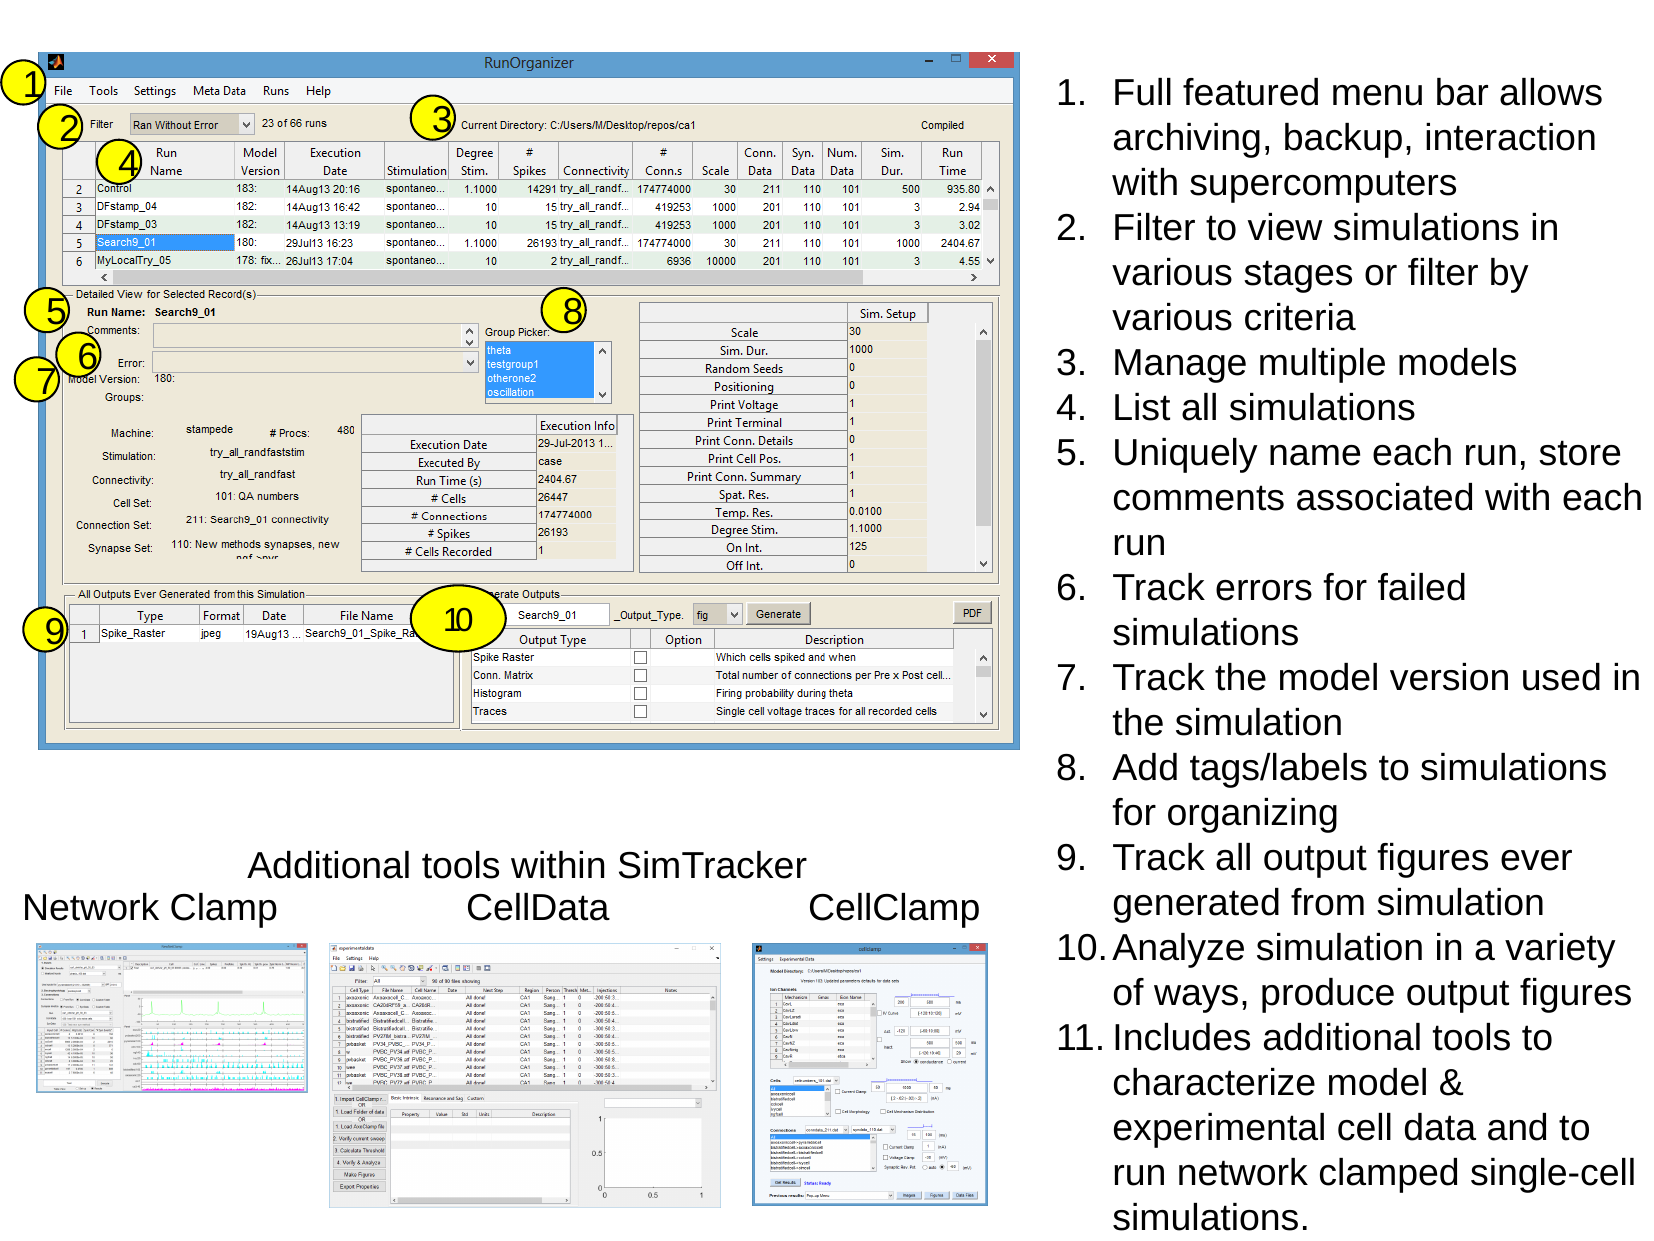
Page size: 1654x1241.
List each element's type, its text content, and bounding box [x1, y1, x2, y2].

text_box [1, 53, 1020, 750]
text_box Full featured menu bar allows archiving, backup, interaction with supercomputers Filter to view simulations in various stages or filter by various criteria Manage multiple models List all simulations Uniquely name each run, store comments associated with each run Track errors for failed simulations Track the model version used in the simulation Add tags/labels to simulations for organizing Track all output figures ever generated from simulation Analyze simulation in a variety of ways, produce output figures Includes additional tools to characterize model & experimental cell data and to run network clamped single-cell simulations. [1041, 60, 1654, 1241]
picture [751, 943, 988, 1206]
picture [329, 943, 721, 1208]
picture [36, 943, 308, 1093]
text_box Additional tools within SimTracker Network Clamp CellData CellClamp [7, 834, 1048, 969]
